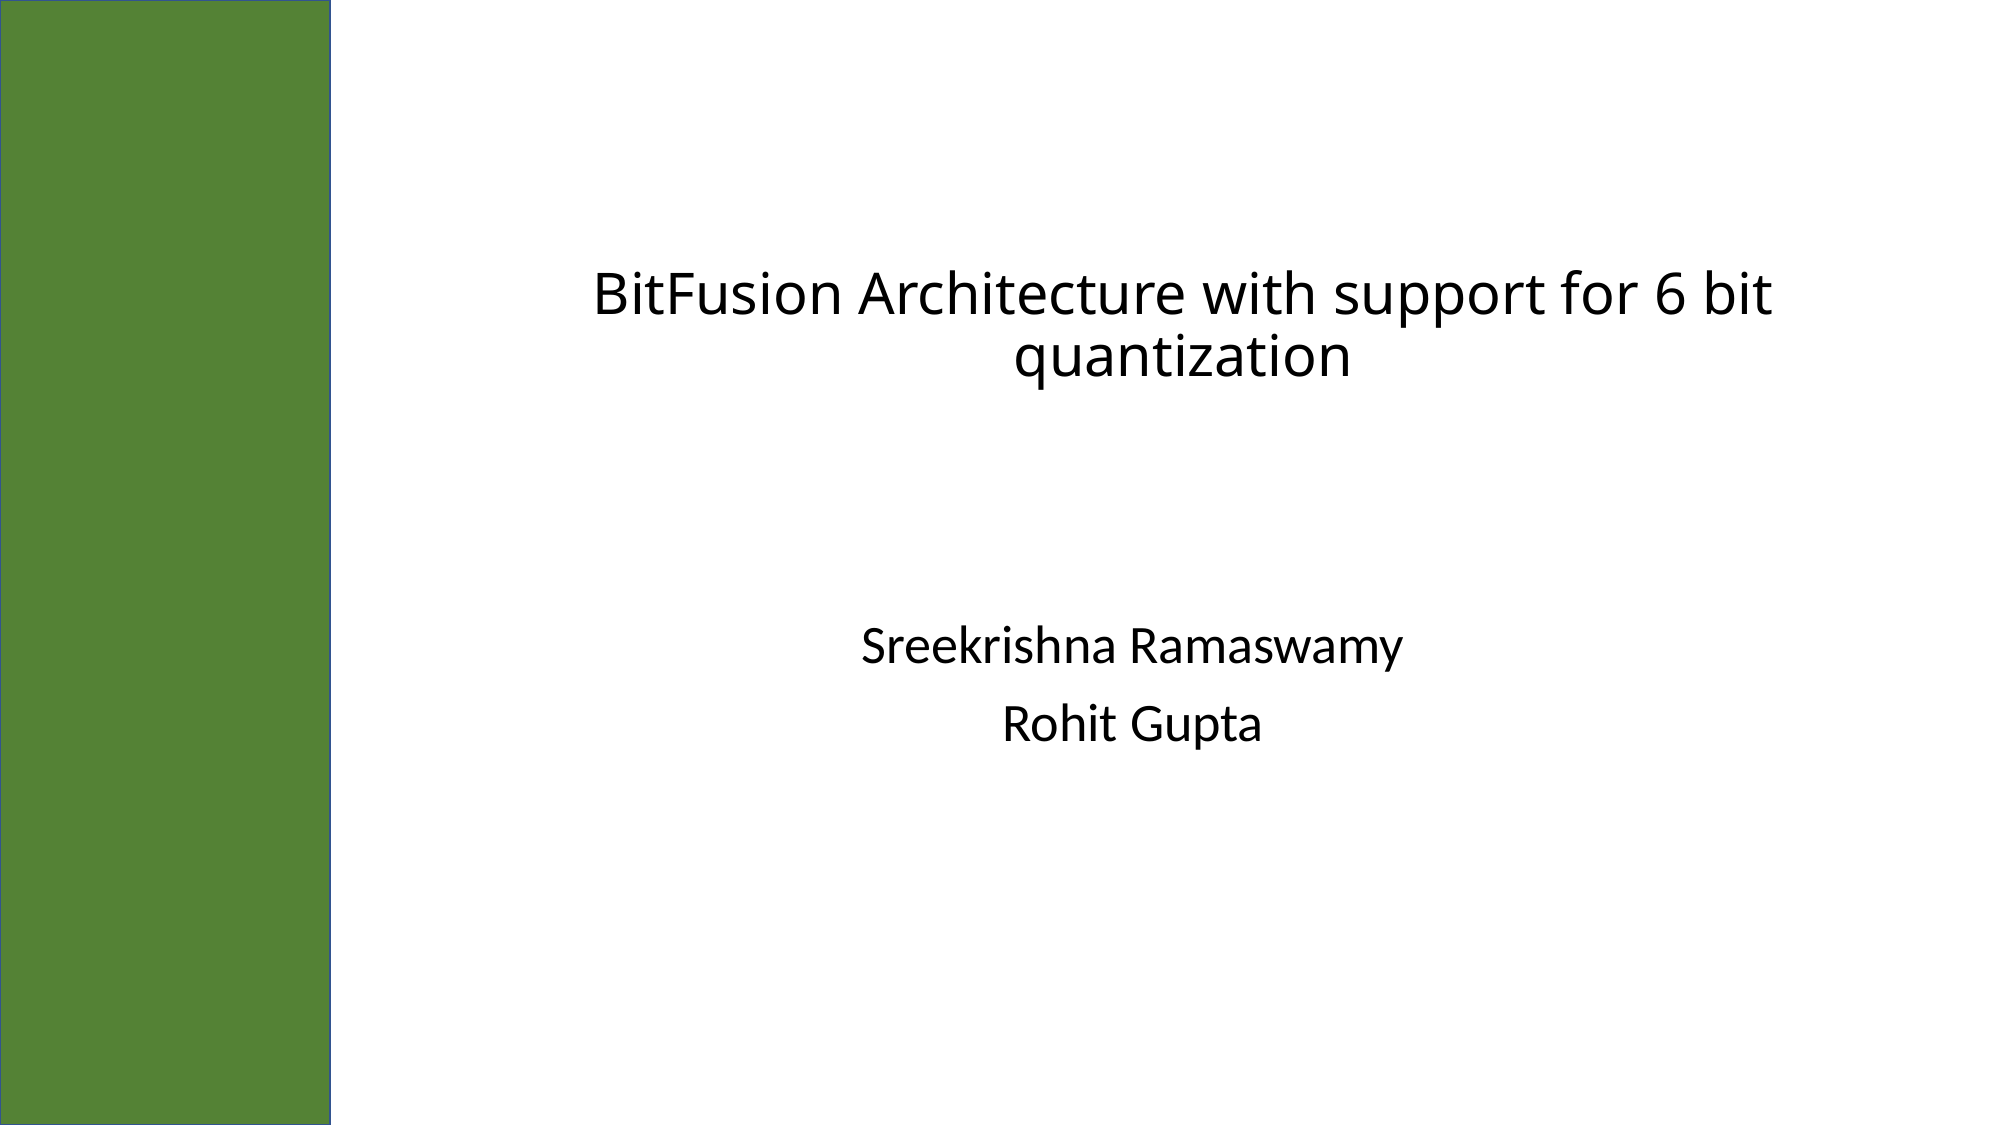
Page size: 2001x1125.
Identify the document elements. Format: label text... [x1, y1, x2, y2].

subtitle Sreekrishna Ramaswamy Rohit Gupta [383, 609, 1884, 881]
title BitFusion Architecture with support for 6 bit quantization [433, 257, 1934, 397]
text_box [0, 0, 331, 1125]
